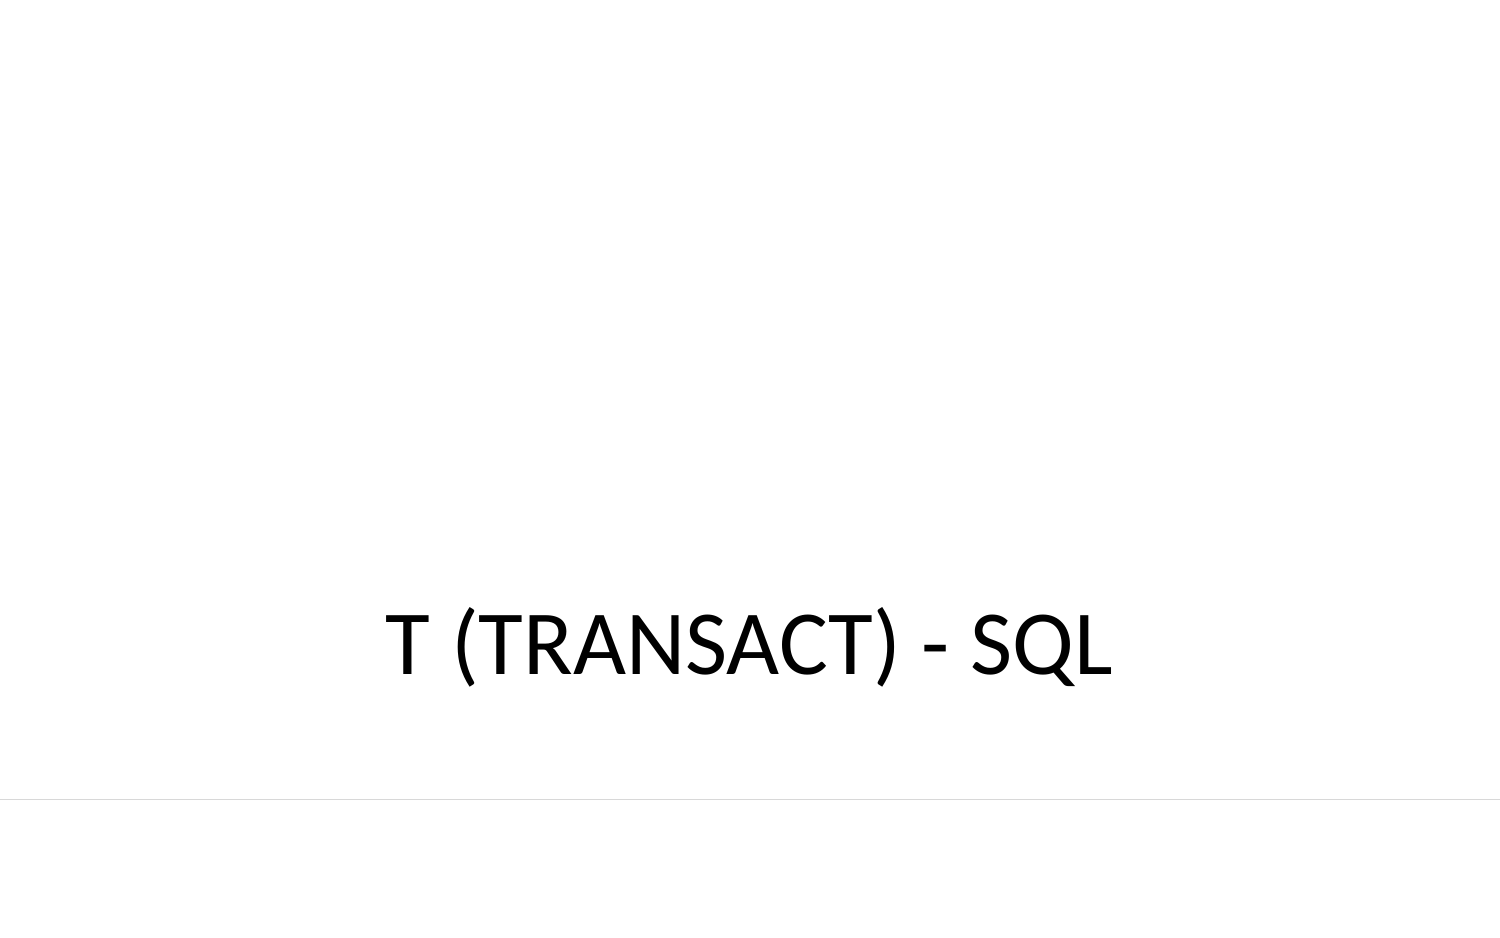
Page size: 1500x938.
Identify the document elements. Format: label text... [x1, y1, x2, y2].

text_box T (TRANSACT) - SQL [170, 539, 1329, 764]
